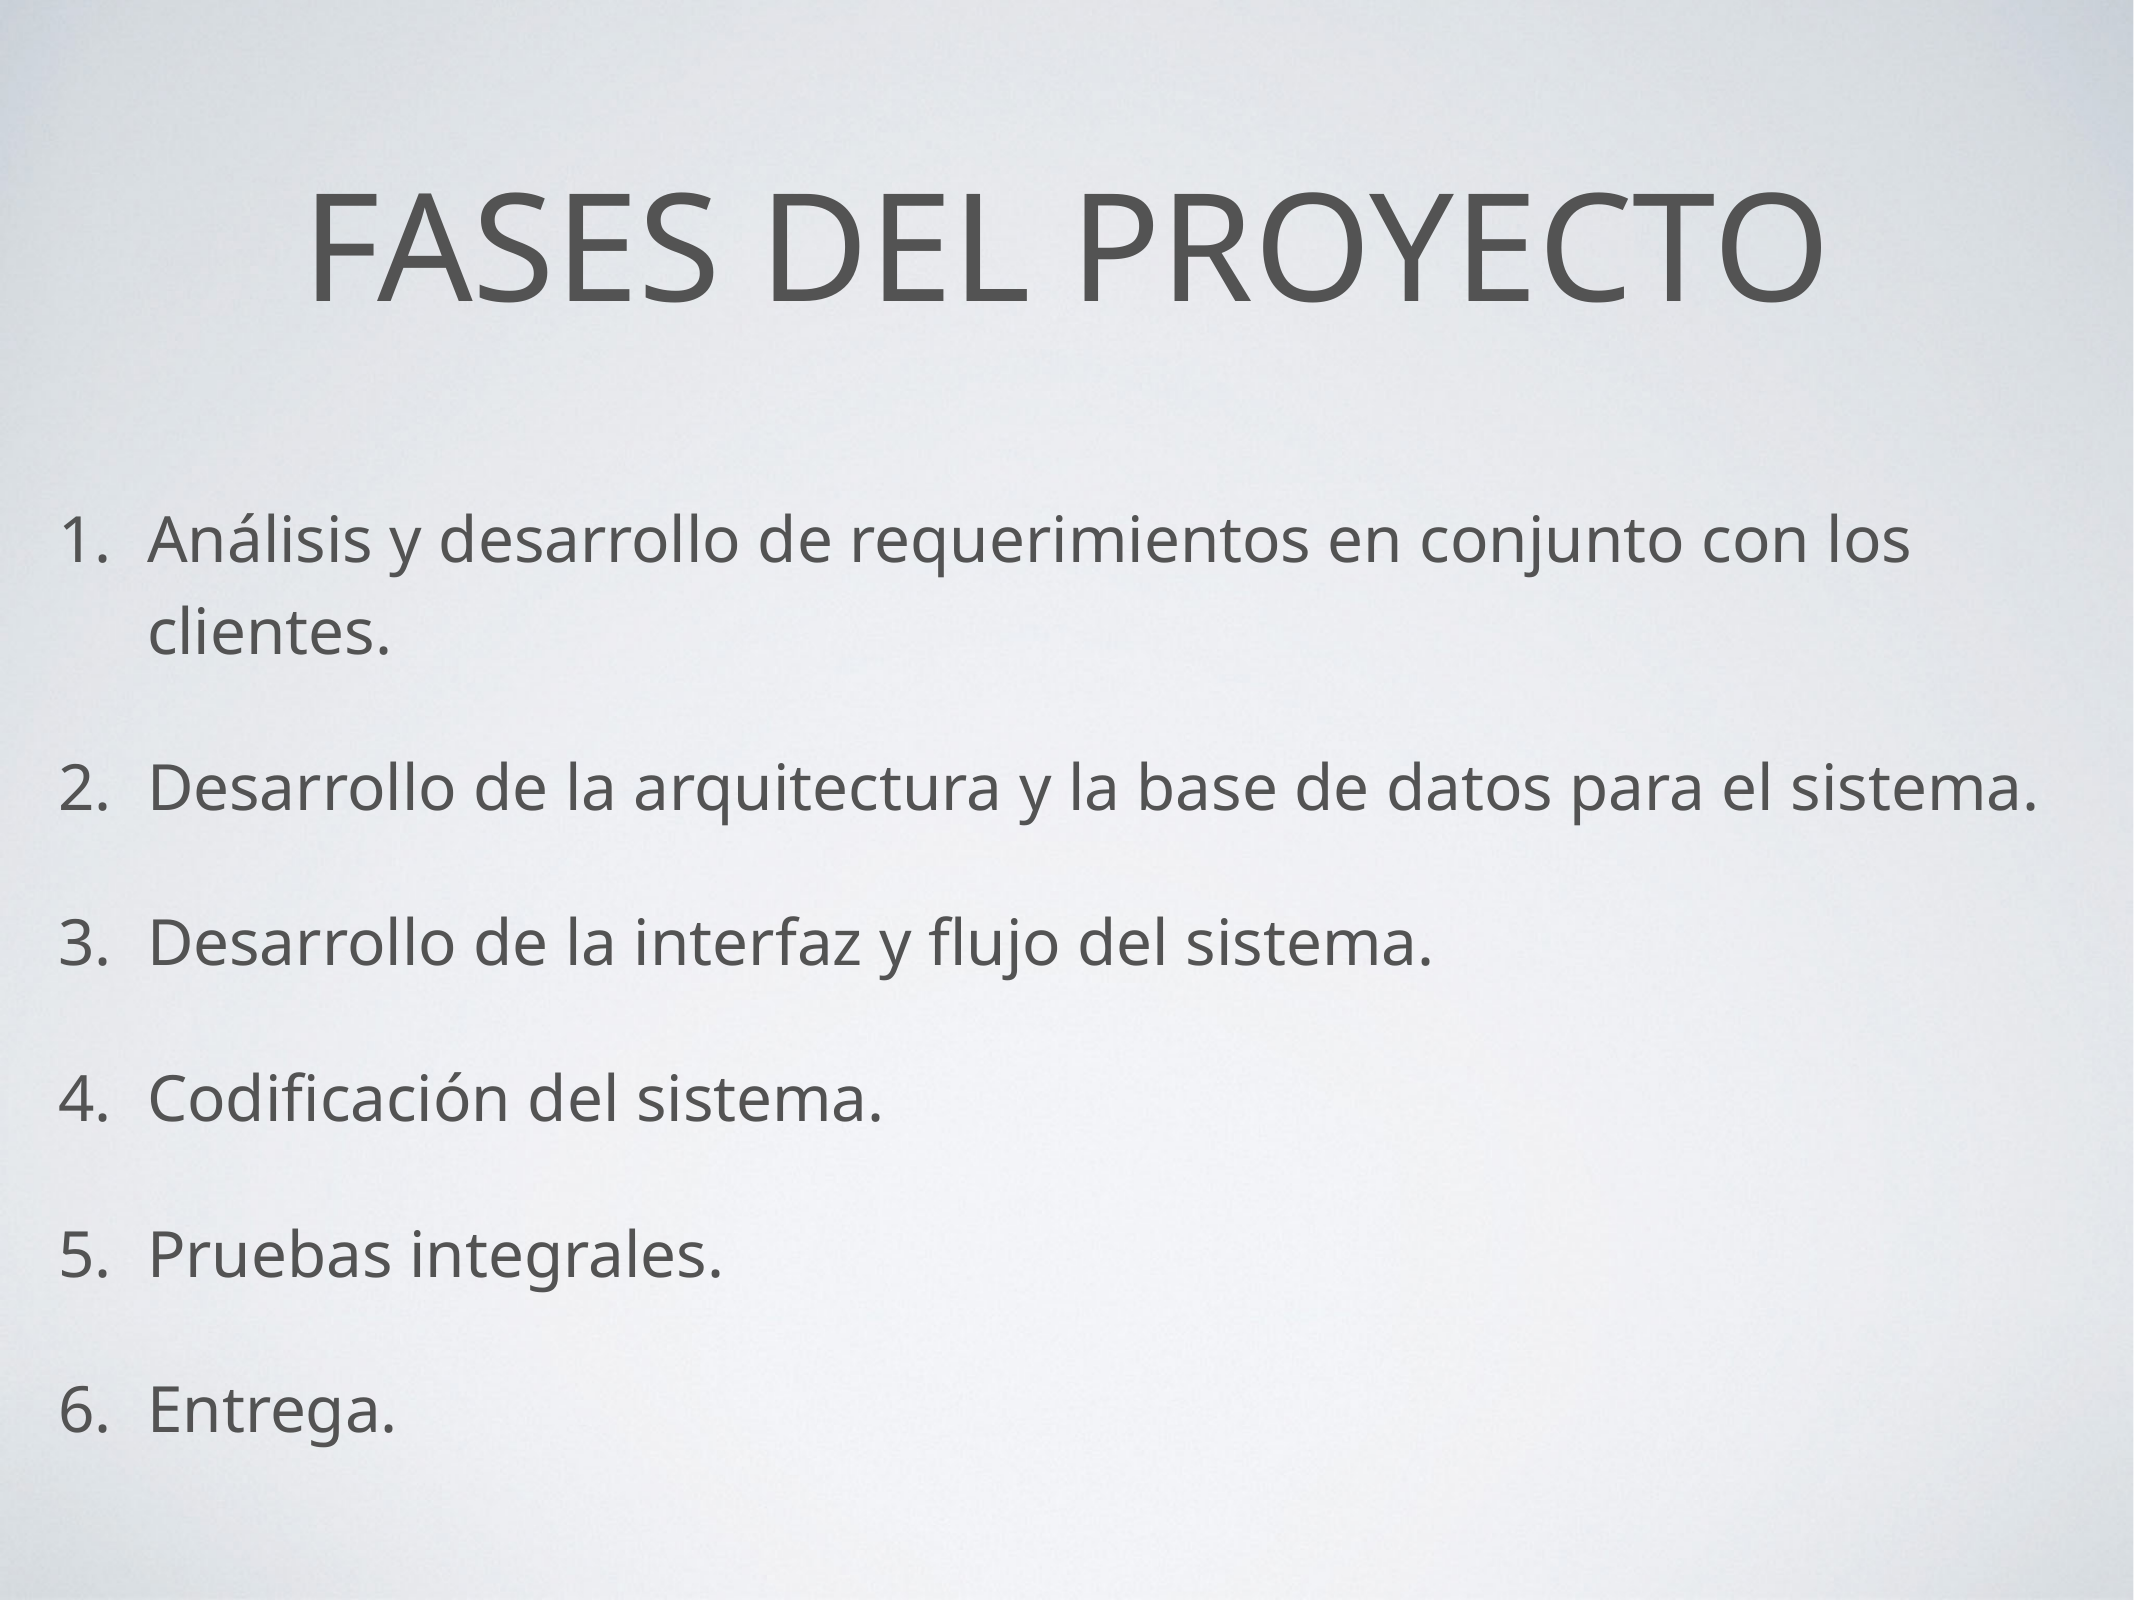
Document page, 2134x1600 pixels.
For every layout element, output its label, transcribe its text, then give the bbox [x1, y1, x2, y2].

list Análisis y desarrollo de requerimientos en conjunto con los clientes. Desarrollo de la arquitectura y la base de datos para el sistema. Desarrollo de la interfaz y flujo del sistema. Codificación del sistema. Pruebas integrales. Entrega. [57, 447, 2076, 1482]
title fases del proyecto [57, 41, 2076, 443]
picture [0, 0, 2134, 1600]
